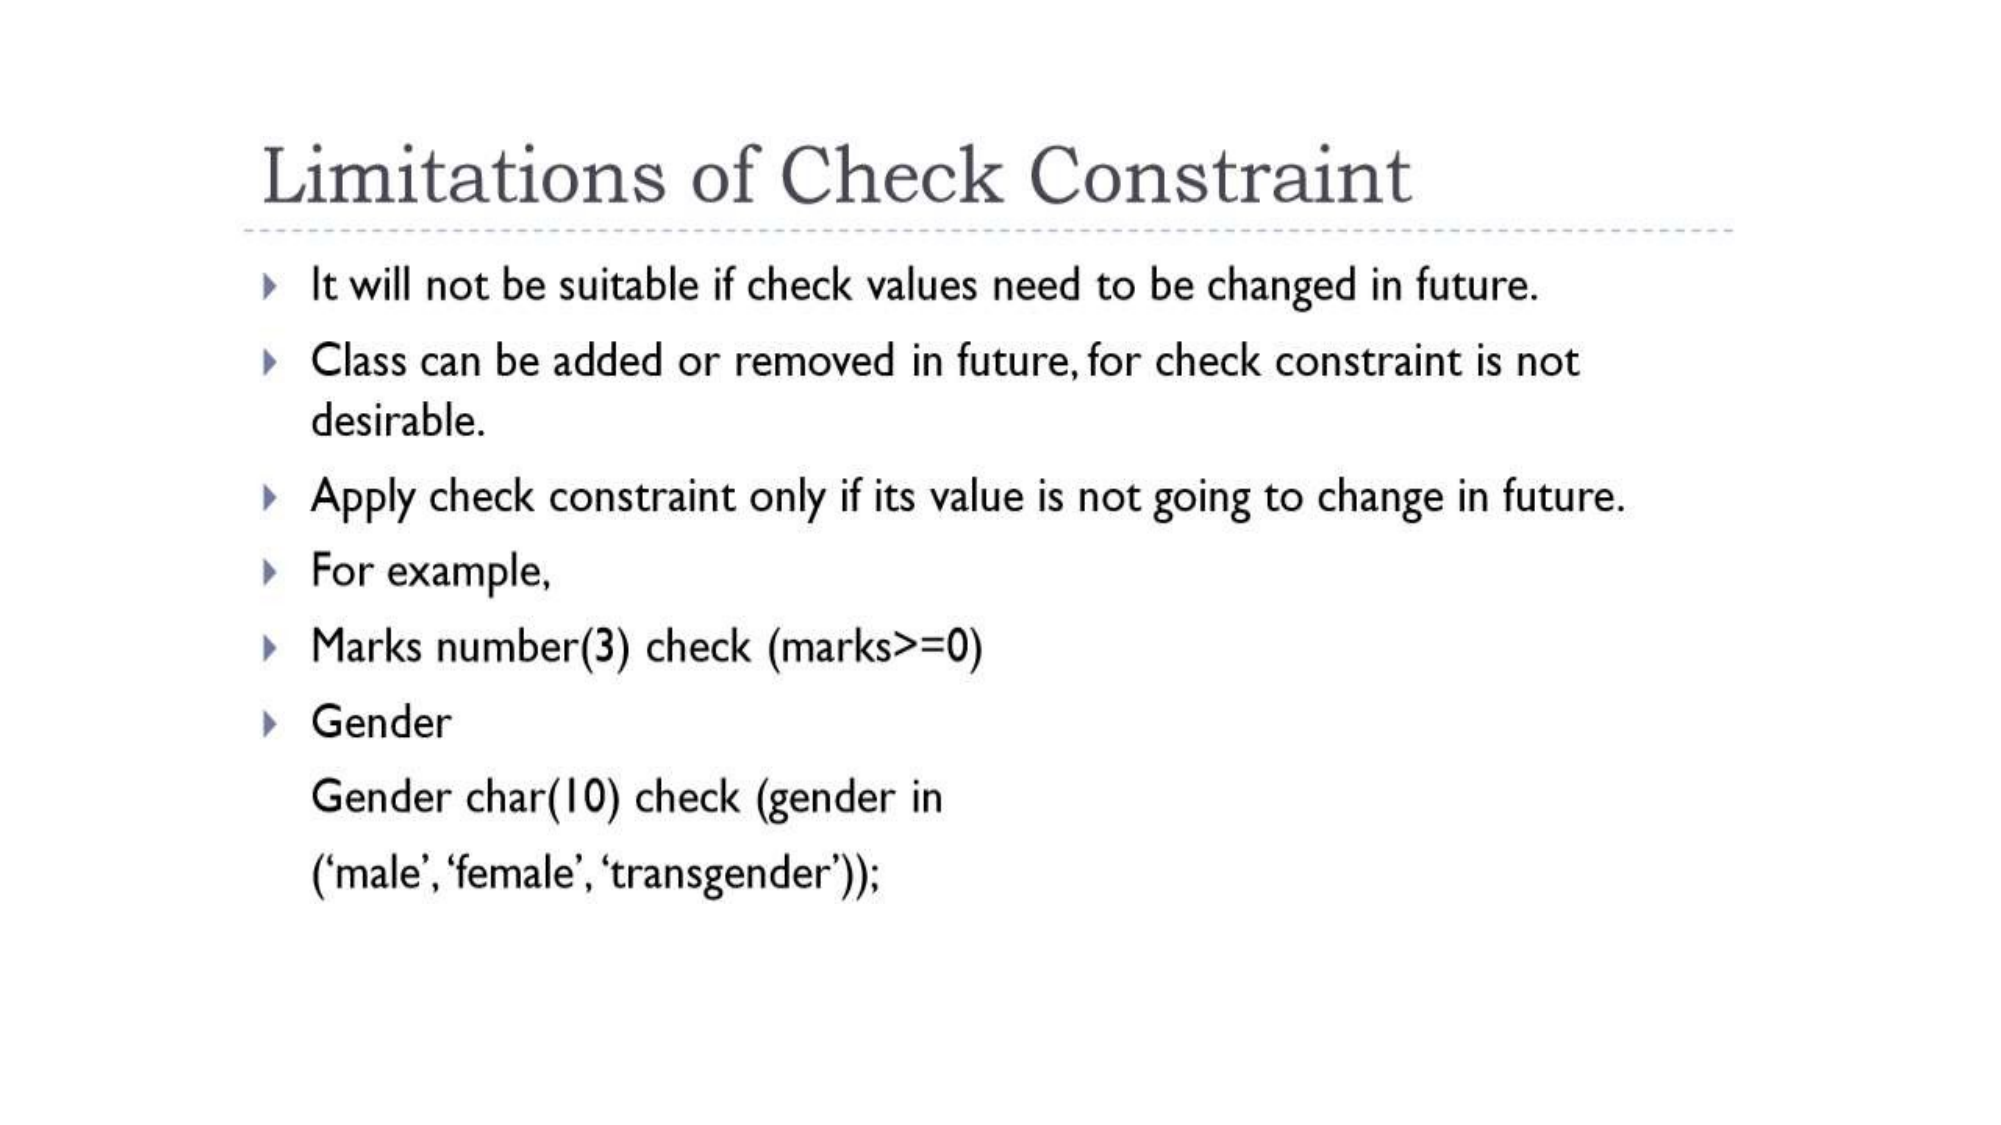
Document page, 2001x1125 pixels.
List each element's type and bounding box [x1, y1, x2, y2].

picture [234, 135, 1736, 904]
